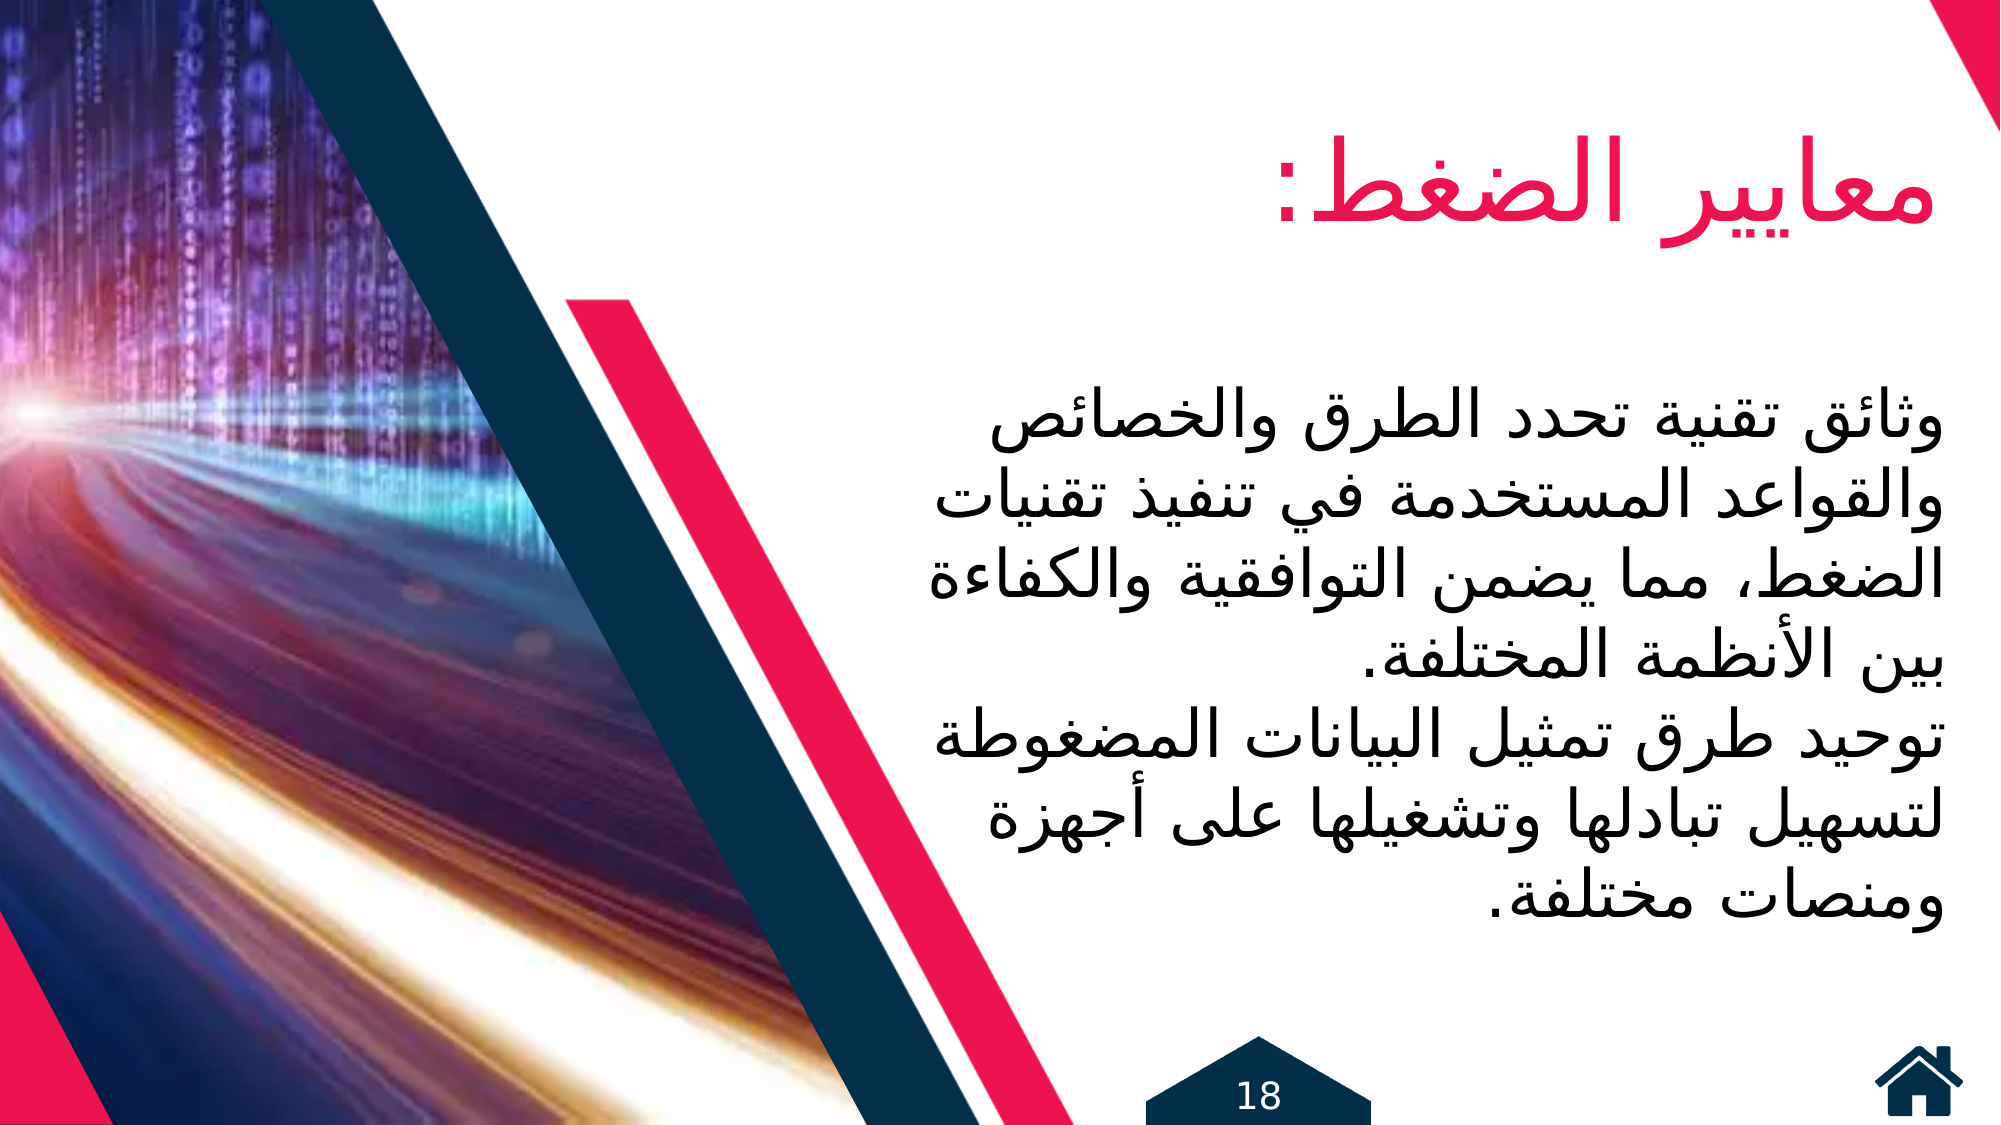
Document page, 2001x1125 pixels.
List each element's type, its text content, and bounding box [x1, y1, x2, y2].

slide_number 18 [1199, 1057, 1319, 1125]
picture [0, 0, 2000, 1125]
text_box وثائق تقنية تحدد الطرق والخصائص والقواعد المستخدمة في تنفيذ تقنيات الضغط، مما يضمن التوافقية والكفاءة بين الأنظمة المختلفة. توحيد طرق تمثيل البيانات المضغوطة لتسهيل تبادلها وتشغيلها على أجهزة ومنصات مختلفة. [867, 318, 1963, 938]
text_box معايير الضغط: [1253, 101, 1958, 252]
